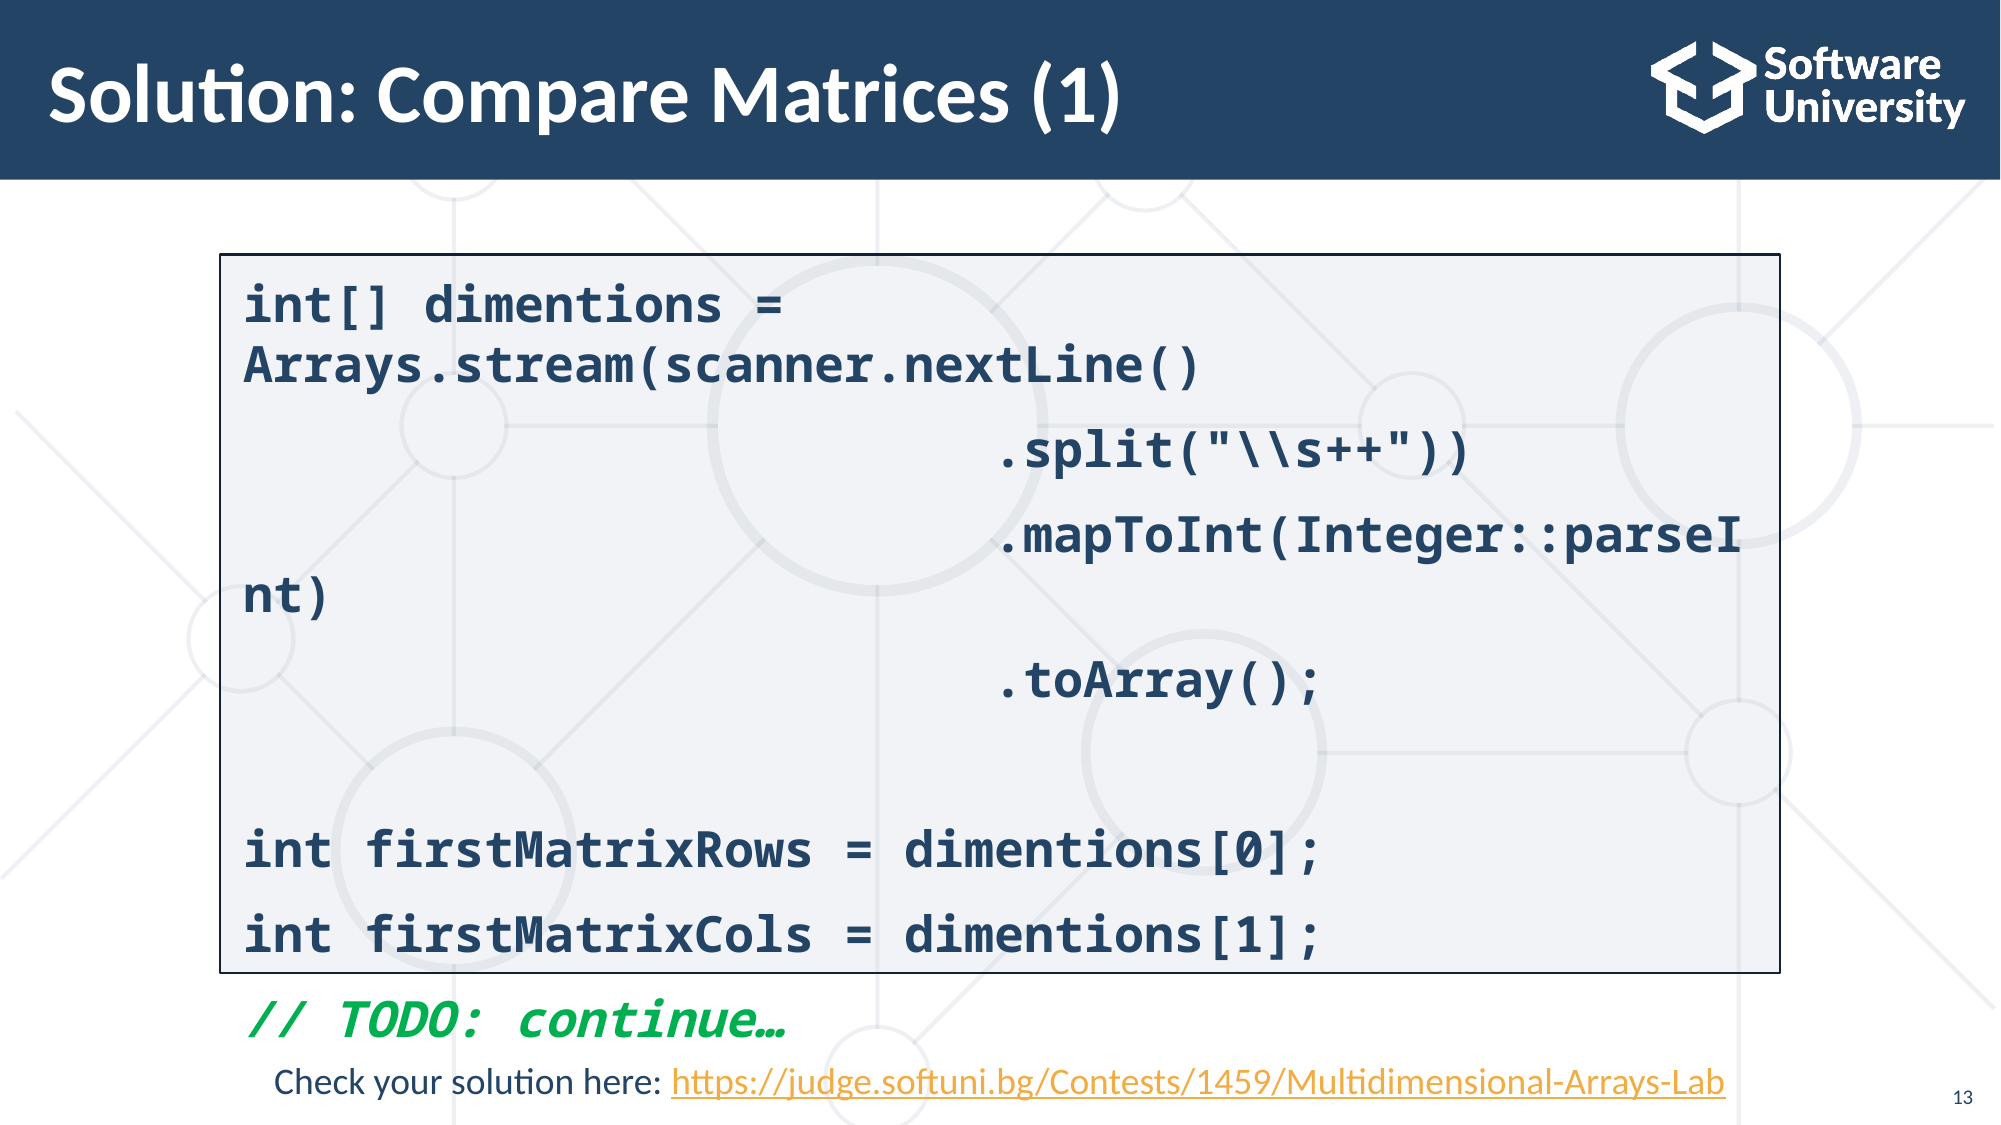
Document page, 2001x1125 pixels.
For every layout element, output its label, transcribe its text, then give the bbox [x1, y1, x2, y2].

text_box 13 [1927, 1067, 1989, 1117]
title Solution: Compare Matrices (1) [31, 16, 1625, 162]
list int[] dimentions = Arrays.stream(scanner.nextLine() .split("\\s++")) .mapToInt(Integer::parseInt) .toArray(); int firstMatrixRows = dimentions[0]; int firstMatrixCols = dimentions[1]; // TODO: continue… [219, 253, 1781, 974]
text_box Check your solution here: https://judge.softuni.bg/Contests/1459/Multidimensional-Arrays-Lab [131, 1049, 1869, 1109]
picture [1651, 41, 1966, 134]
